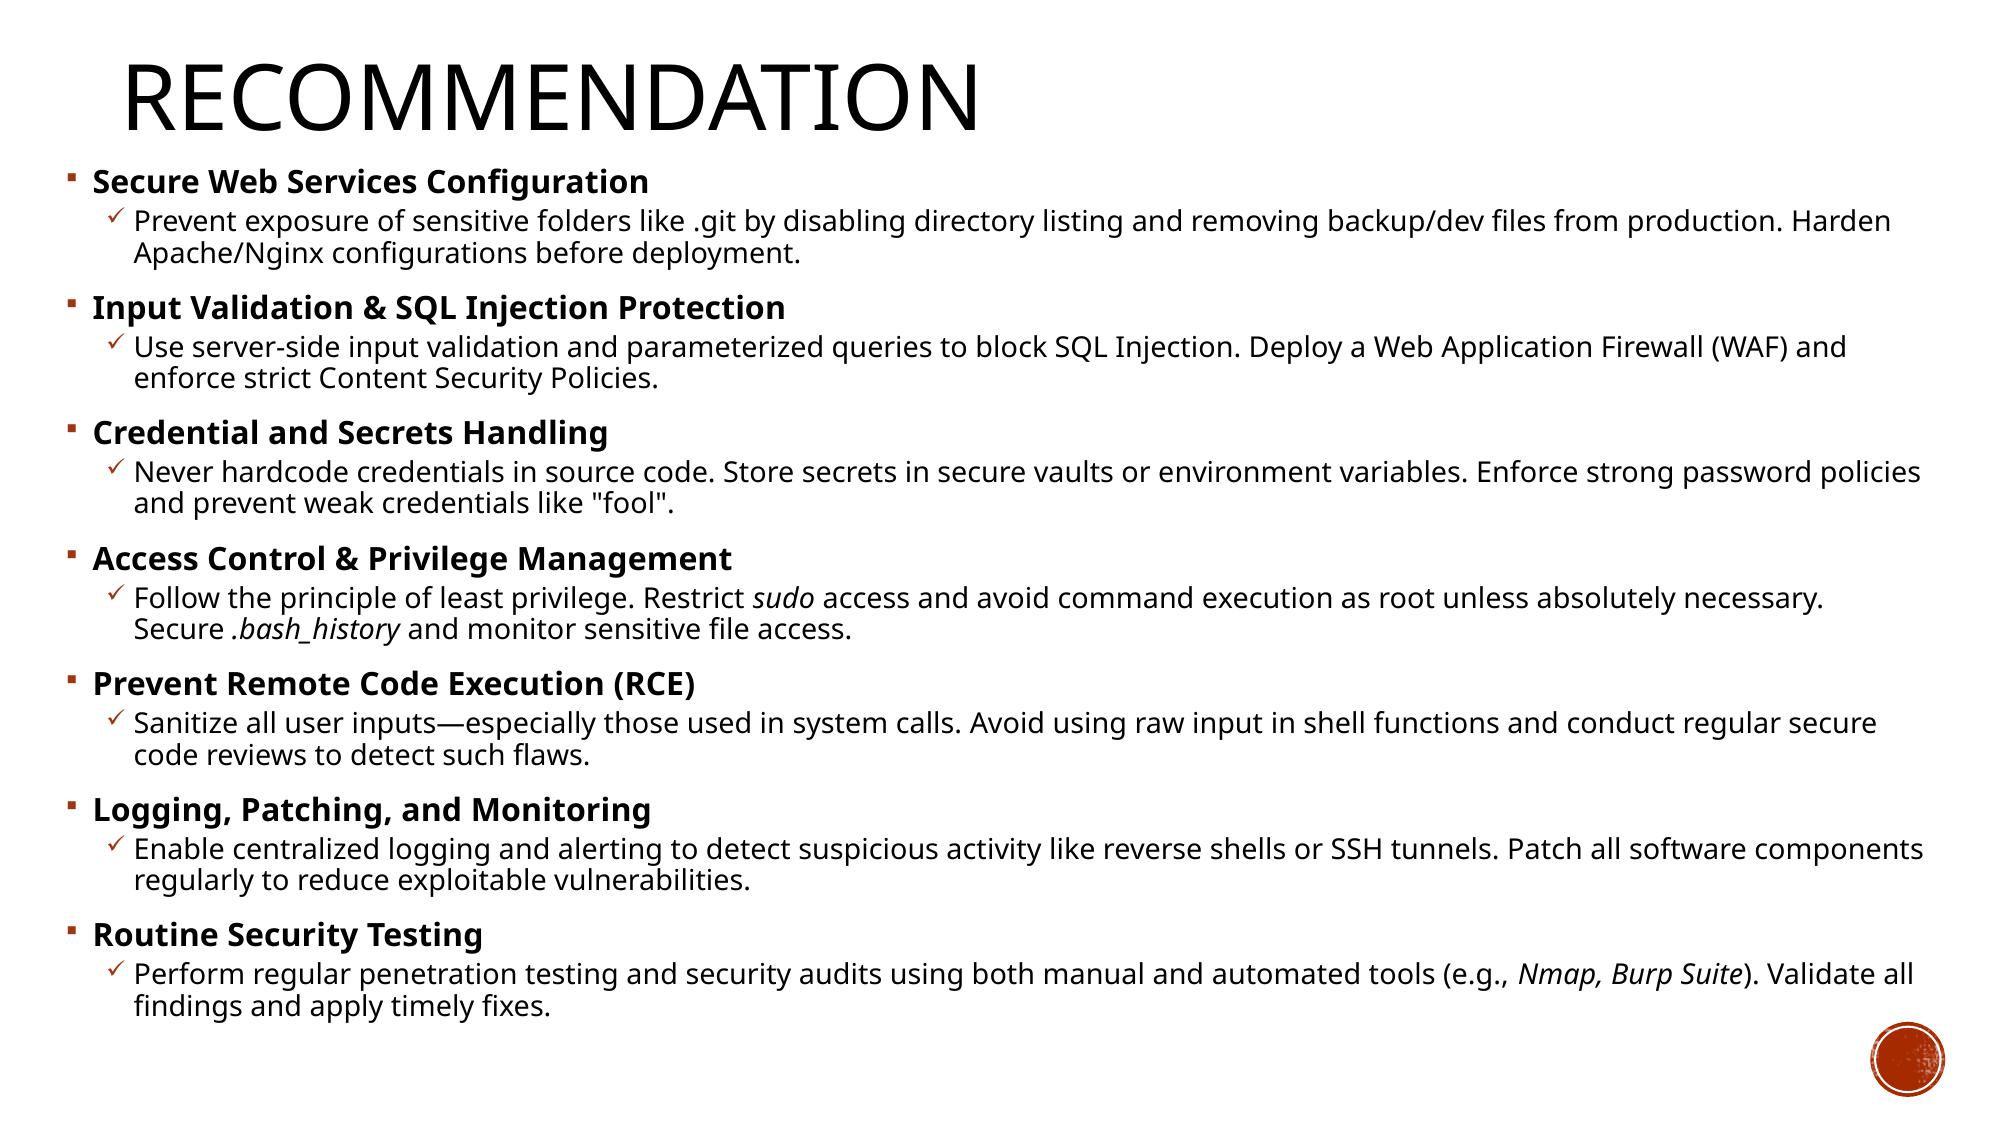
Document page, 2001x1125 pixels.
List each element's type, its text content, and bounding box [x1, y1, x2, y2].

title Recommendation [105, 43, 1756, 158]
list Secure Web Services Configuration Prevent exposure of sensitive folders like .git by disabling directory listing and removing backup/dev files from production. Harden Apache/Nginx configurations before deployment. Input Validation & SQL Injection Protection Use server-side input validation and parameterized queries to block SQL Injection. Deploy a Web Application Firewall (WAF) and enforce strict Content Security Policies. Credential and Secrets Handling Never hardcode credentials in source code. Store secrets in secure vaults or environment variables. Enforce strong password policies and prevent weak credentials like "fool". Access Control & Privilege Management Follow the principle of least privilege. Restrict sudo access and avoid command execution as root unless absolutely necessary. Secure .bash_history and monitor sensitive file access. Prevent Remote Code Execution (RCE) Sanitize all user inputs—especially those used in system calls. Avoid using raw input in shell functions and conduct regular secure code reviews to detect such flaws. Logging, Patching, and Monitoring Enable centralized logging and alerting to detect suspicious activity like reverse shells or SSH tunnels. Patch all software components regularly to reduce exploitable vulnerabilities. Routine Security Testing Perform regular penetration testing and security audits using both manual and automated tools (e.g., Nmap, Burp Suite). Validate all findings and apply timely fixes. [50, 158, 1960, 1034]
